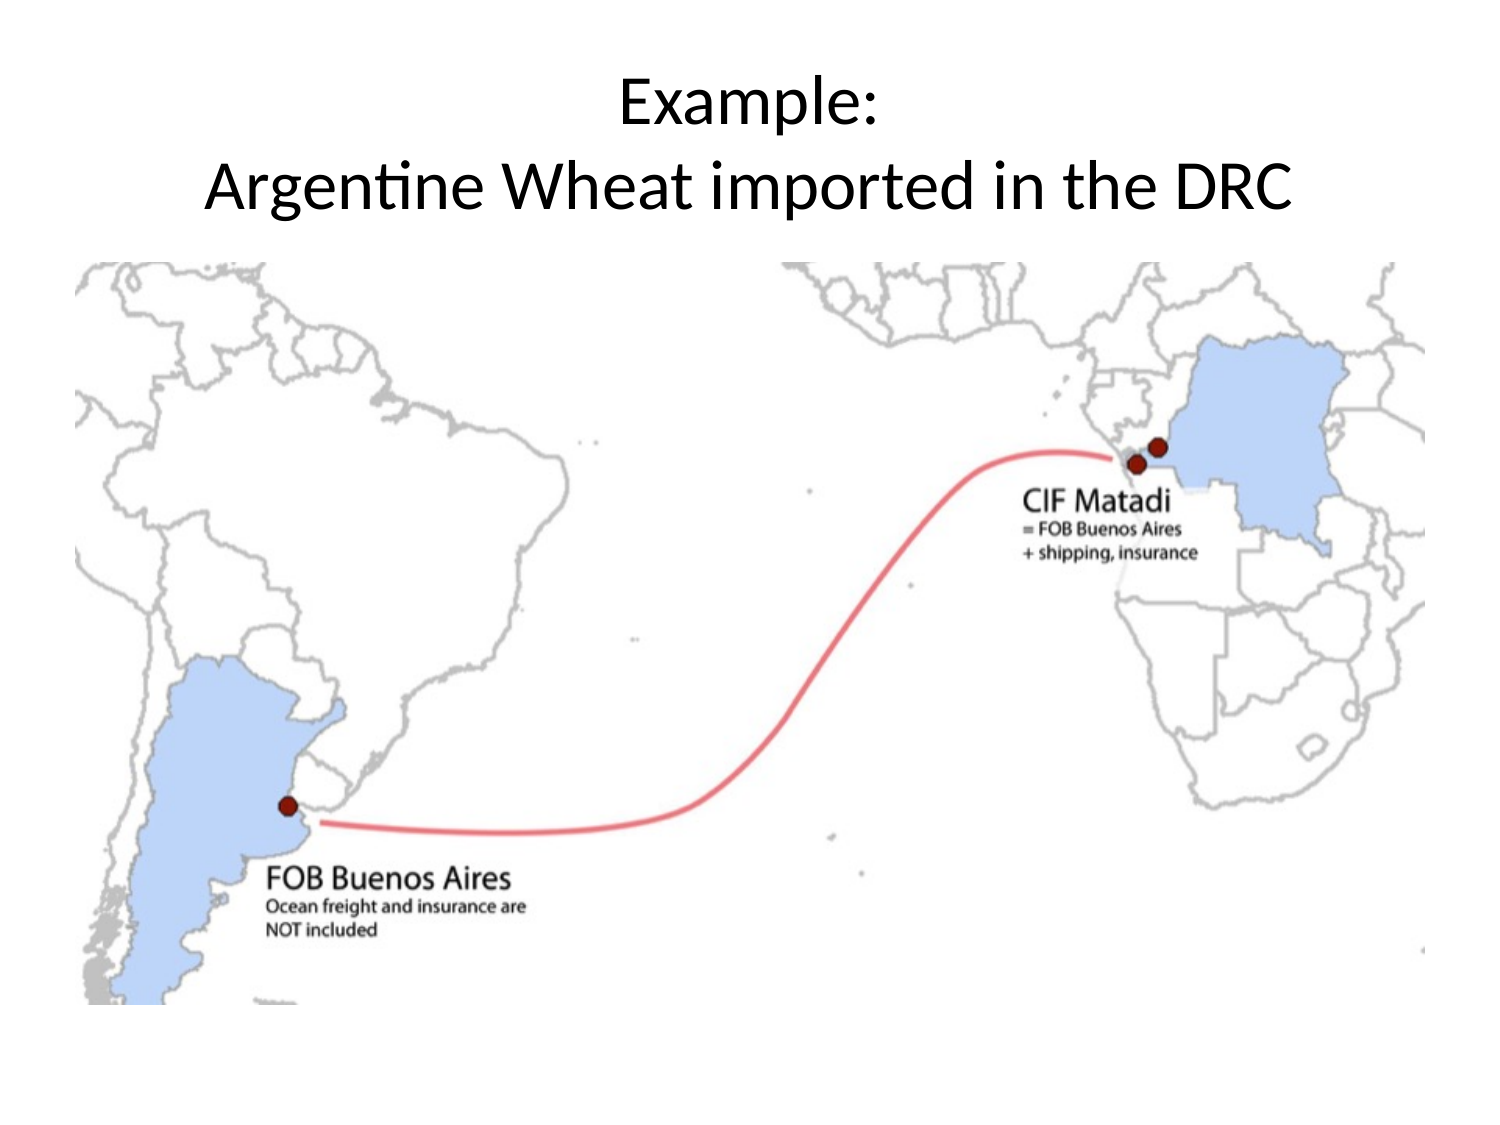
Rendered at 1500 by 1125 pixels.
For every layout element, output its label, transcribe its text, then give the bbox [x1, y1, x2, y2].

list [74, 262, 1426, 1006]
title Example: Argentine Wheat imported in the DRC [75, 45, 1425, 233]
